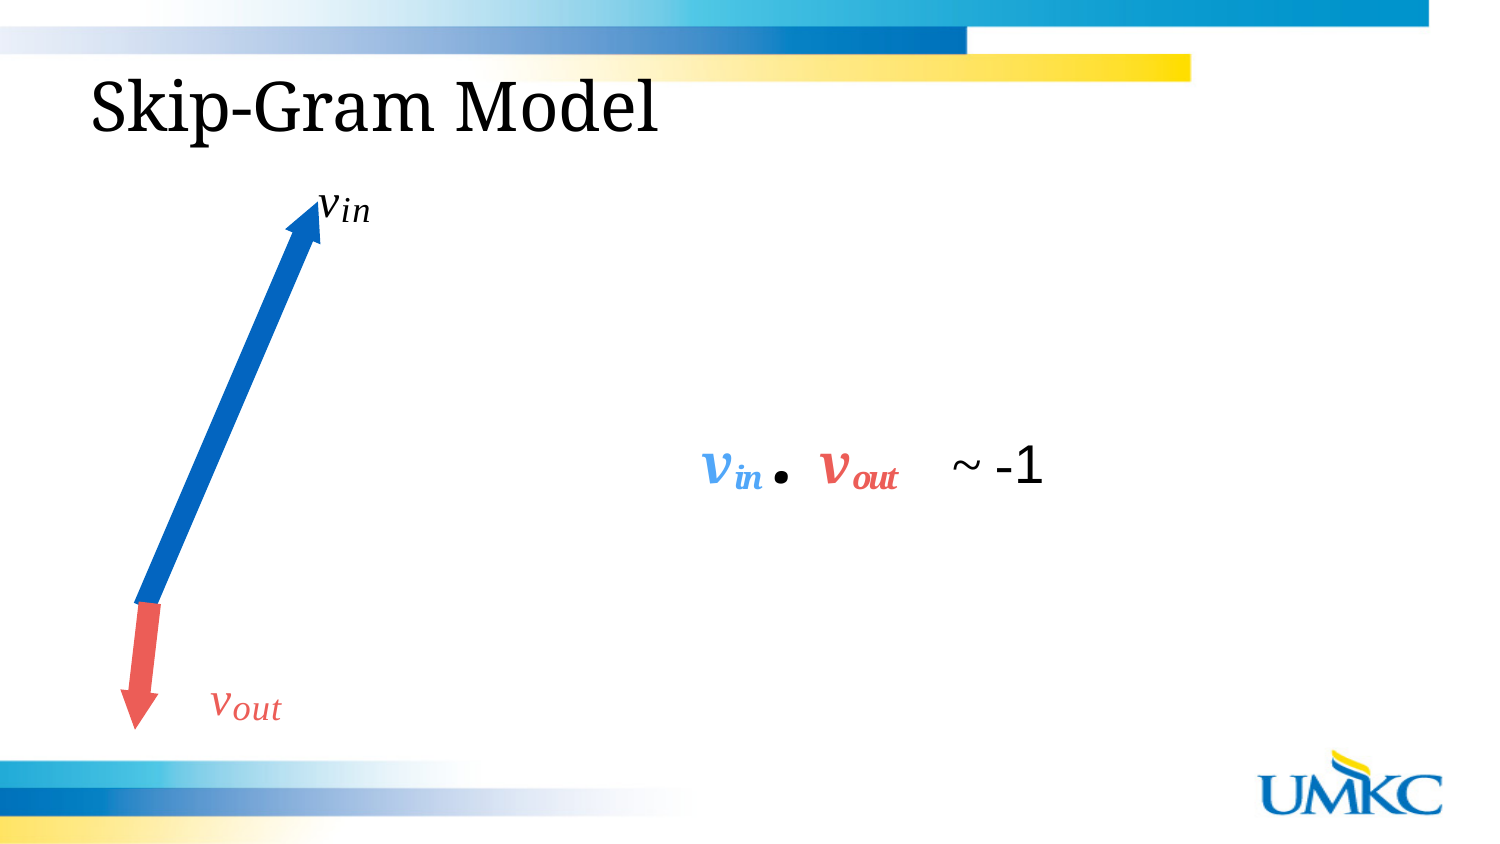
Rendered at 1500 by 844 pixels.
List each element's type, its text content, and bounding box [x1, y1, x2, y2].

text_box vin [317, 175, 376, 239]
text_box vout [209, 637, 287, 737]
text_box [150, 209, 574, 600]
picture [0, 0, 1500, 844]
text_box [285, 202, 321, 245]
text_box [120, 689, 159, 730]
title vin . vout ~ -1 [657, 381, 1088, 524]
text_box Skip-Gram Model [74, 33, 1425, 175]
